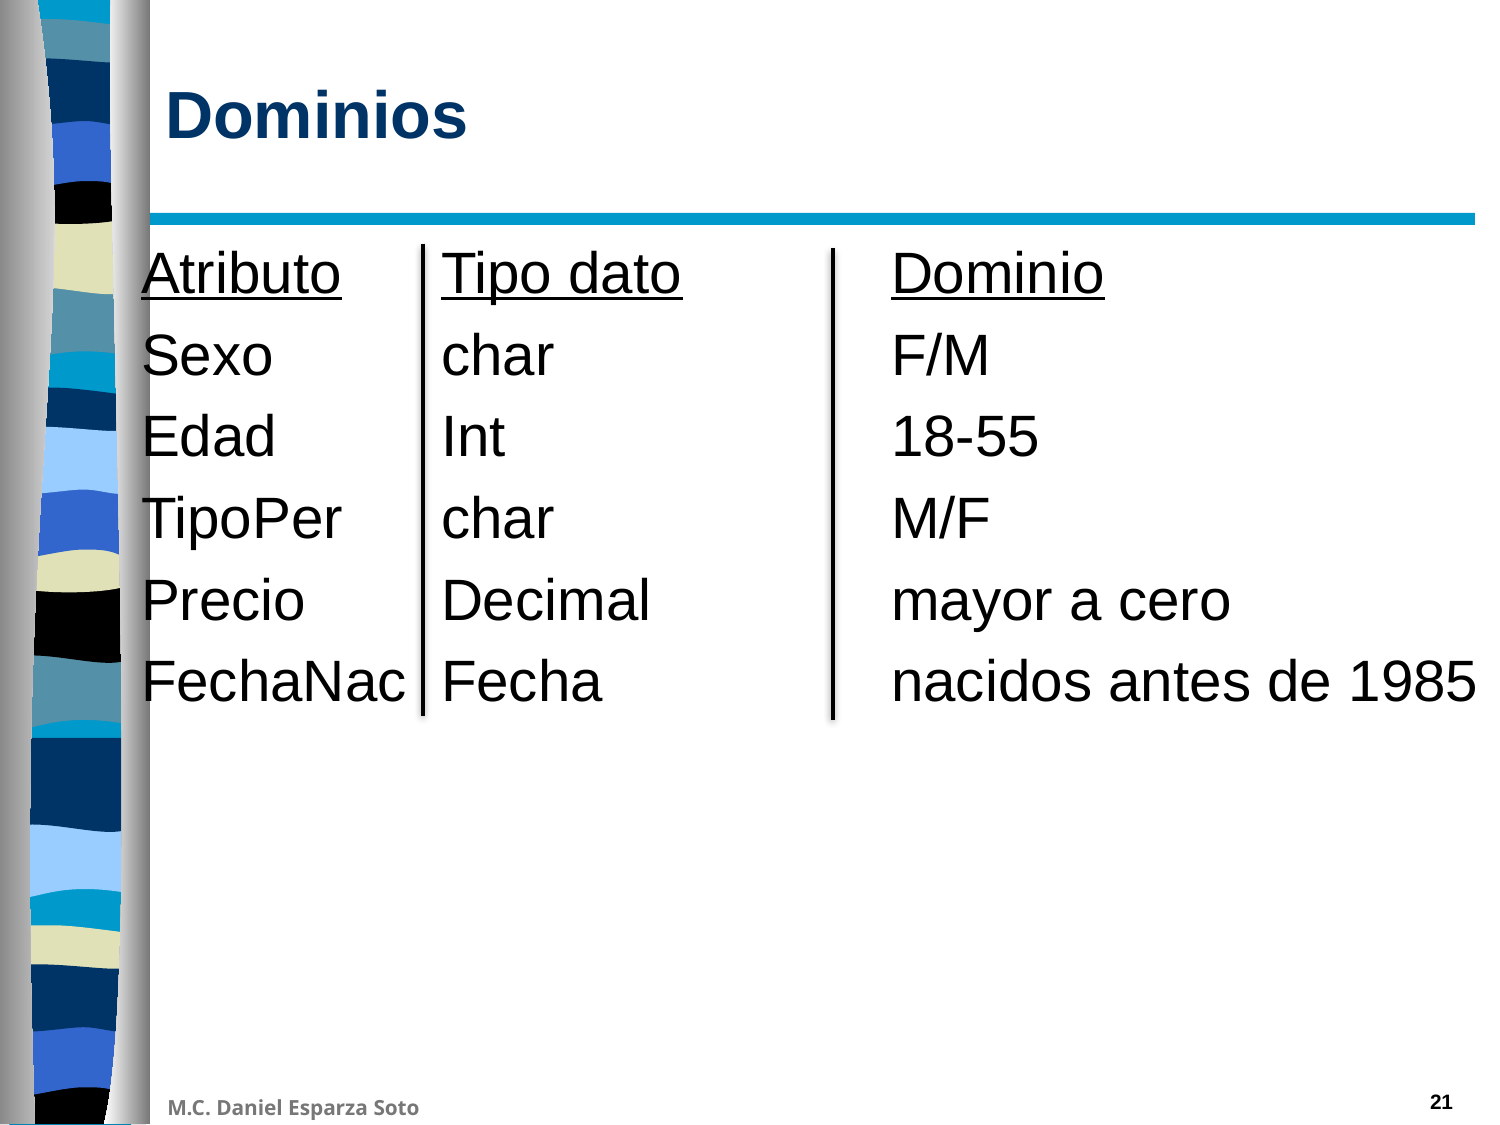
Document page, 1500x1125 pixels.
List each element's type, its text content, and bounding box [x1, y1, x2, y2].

slide_number 21 [1155, 1091, 1469, 1122]
list Atributo Tipo dato Dominio Sexo char F/M Edad Int 18-55 TipoPer char M/F Precio Decimal mayor a cero FechaNac Fecha nacidos antes de 1985 [125, 227, 1500, 1091]
title Dominios [149, 18, 1468, 207]
